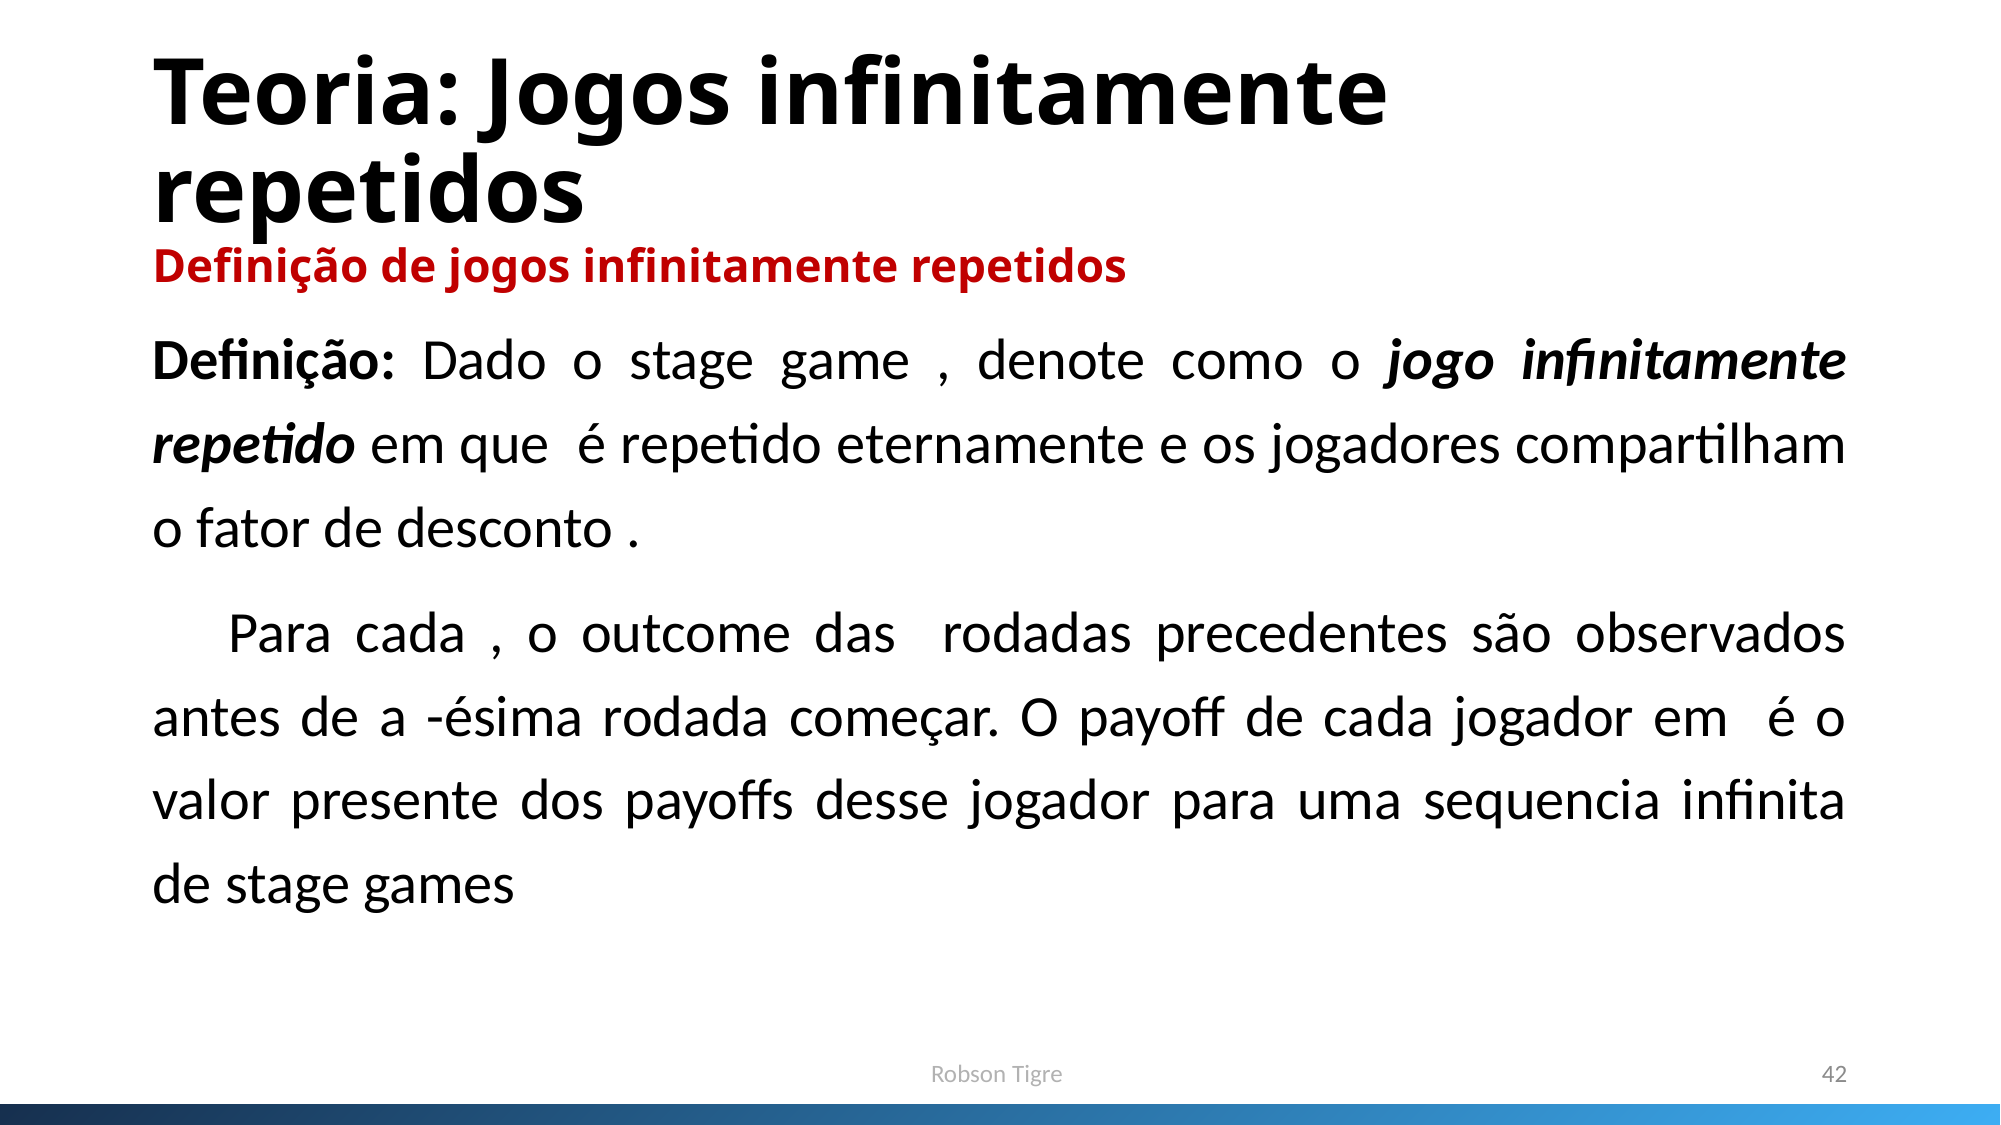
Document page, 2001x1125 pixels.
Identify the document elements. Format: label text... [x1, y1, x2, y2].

title Teoria: Jogos infinitamente repetidos Definição de jogos infinitamente repetidos [137, 59, 1863, 278]
footer Robson Tigre [662, 1042, 1338, 1103]
slide_number 42 [1412, 1042, 1863, 1103]
